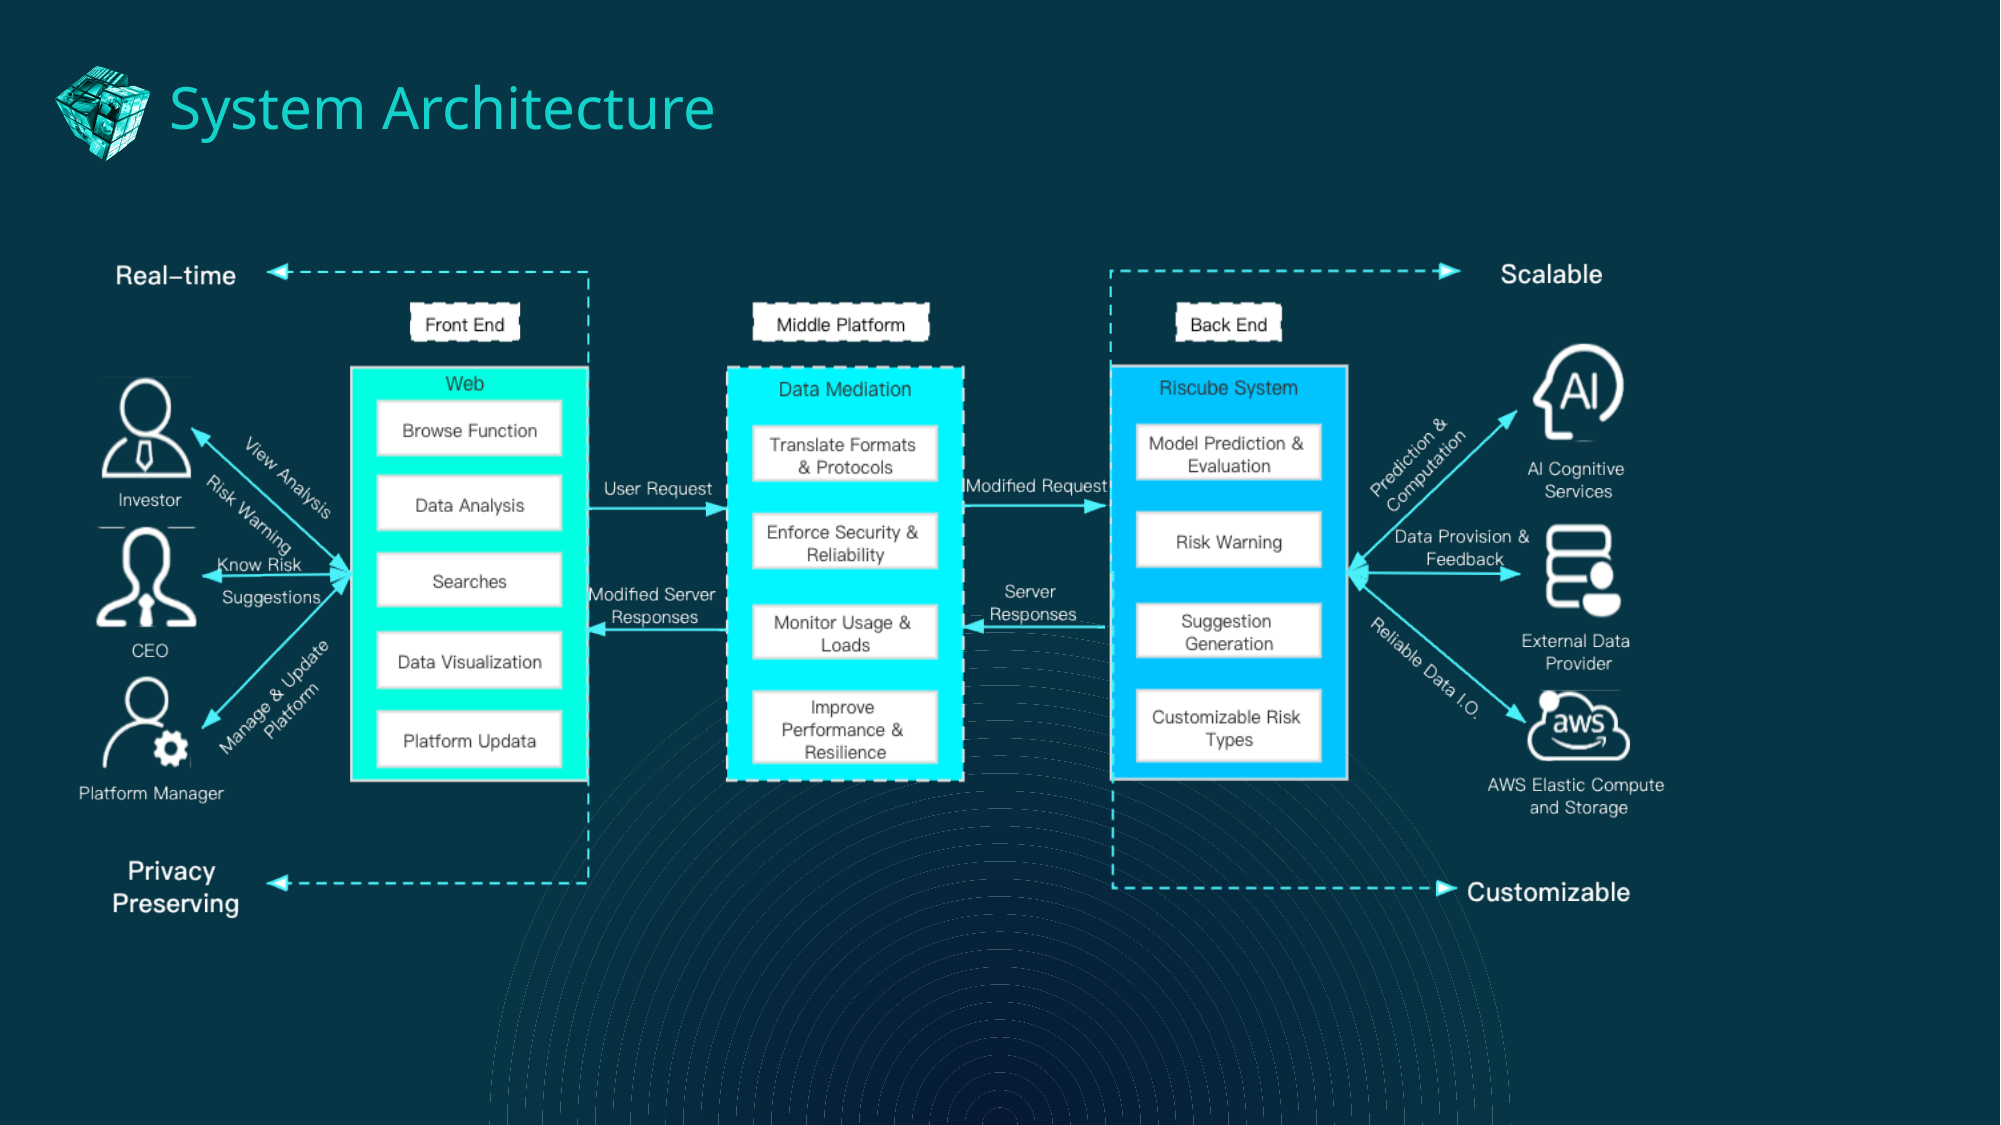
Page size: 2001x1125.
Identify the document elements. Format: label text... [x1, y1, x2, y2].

text_box System Architecture [155, 64, 1150, 149]
picture [37, 64, 155, 165]
picture [37, 203, 1705, 955]
